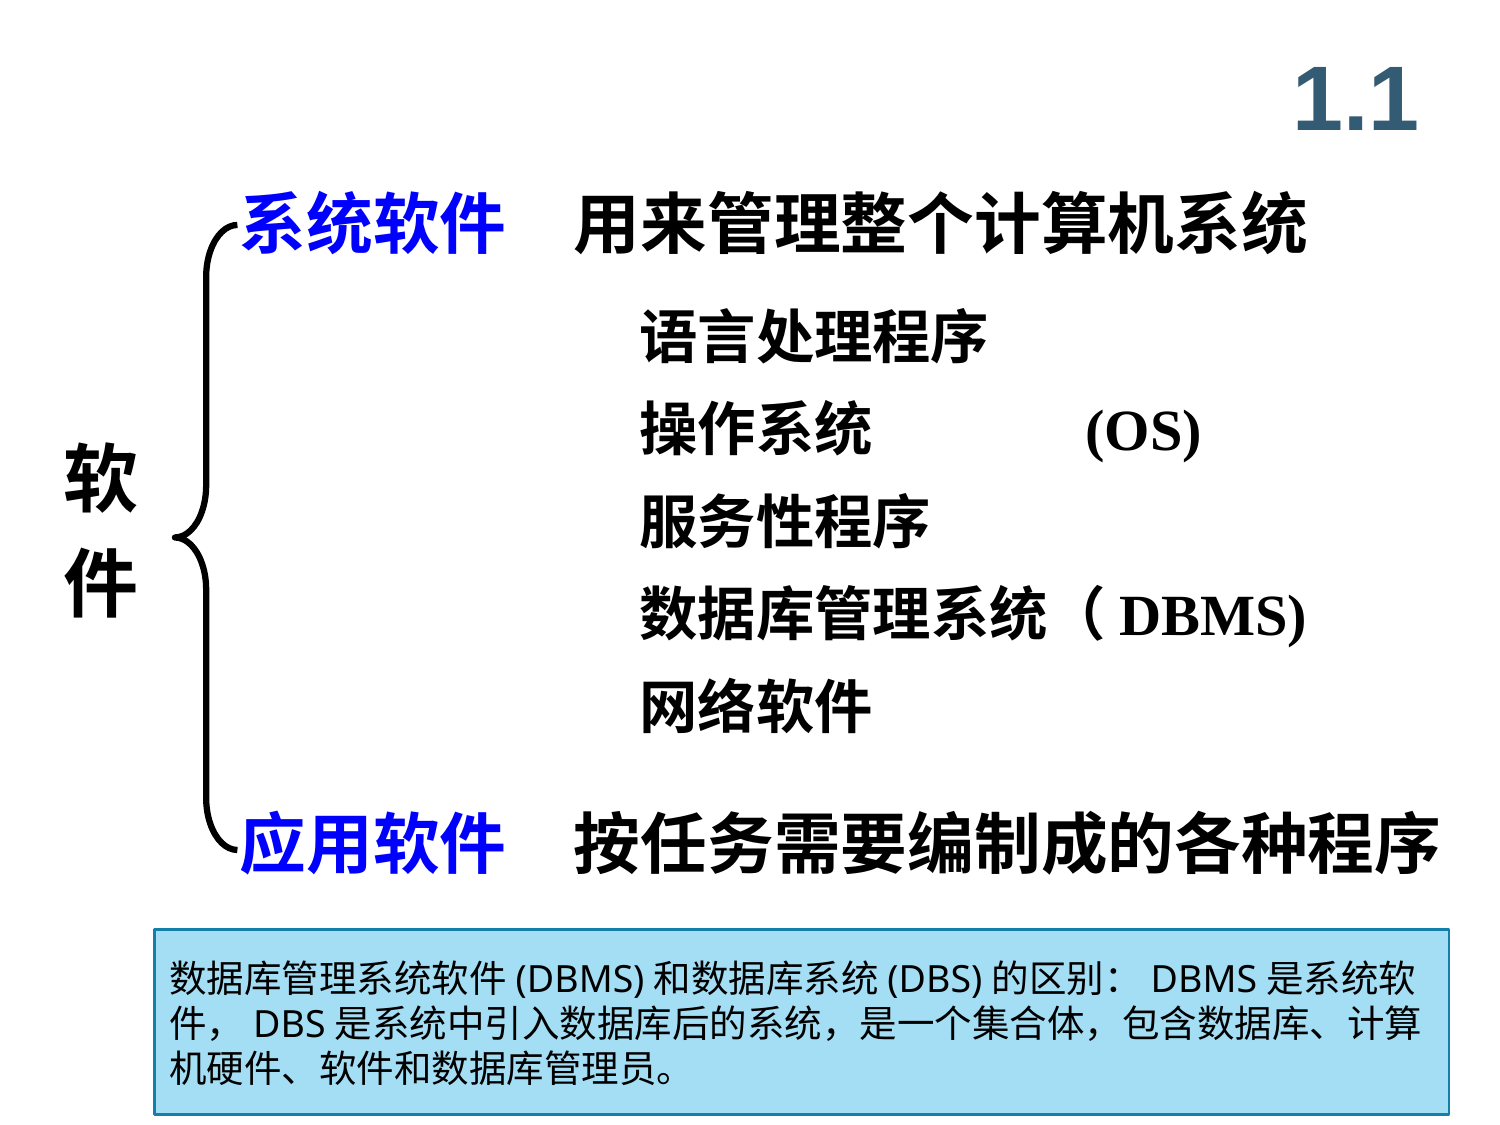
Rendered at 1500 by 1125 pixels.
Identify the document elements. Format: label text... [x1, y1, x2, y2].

text_box 数据库管理系统（DBMS) [624, 569, 1383, 655]
text_box 网络软件 [624, 662, 975, 748]
text_box [174, 237, 217, 838]
text_box 1.1 [1262, 24, 1450, 163]
text_box 用来管理整个计算机系统 [604, 174, 1449, 270]
text_box 按任务需要编制成的各种程序 [605, 794, 1500, 890]
text_box 数据库管理系统软件(DBMS)和数据库系统(DBS)的区别：DBMS是系统软件，DBS是系统中引入数据库后的系统，是一个集合体，包含数据库、计算机硬件、软件和数据库管理员。 [153, 928, 1450, 1116]
text_box 操作系统 (OS) [624, 384, 1219, 470]
text_box 软 件 [49, 424, 154, 634]
text_box 服务性程序 [624, 477, 1063, 563]
text_box 语言处理程序 [624, 292, 1084, 378]
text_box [224, 174, 601, 891]
